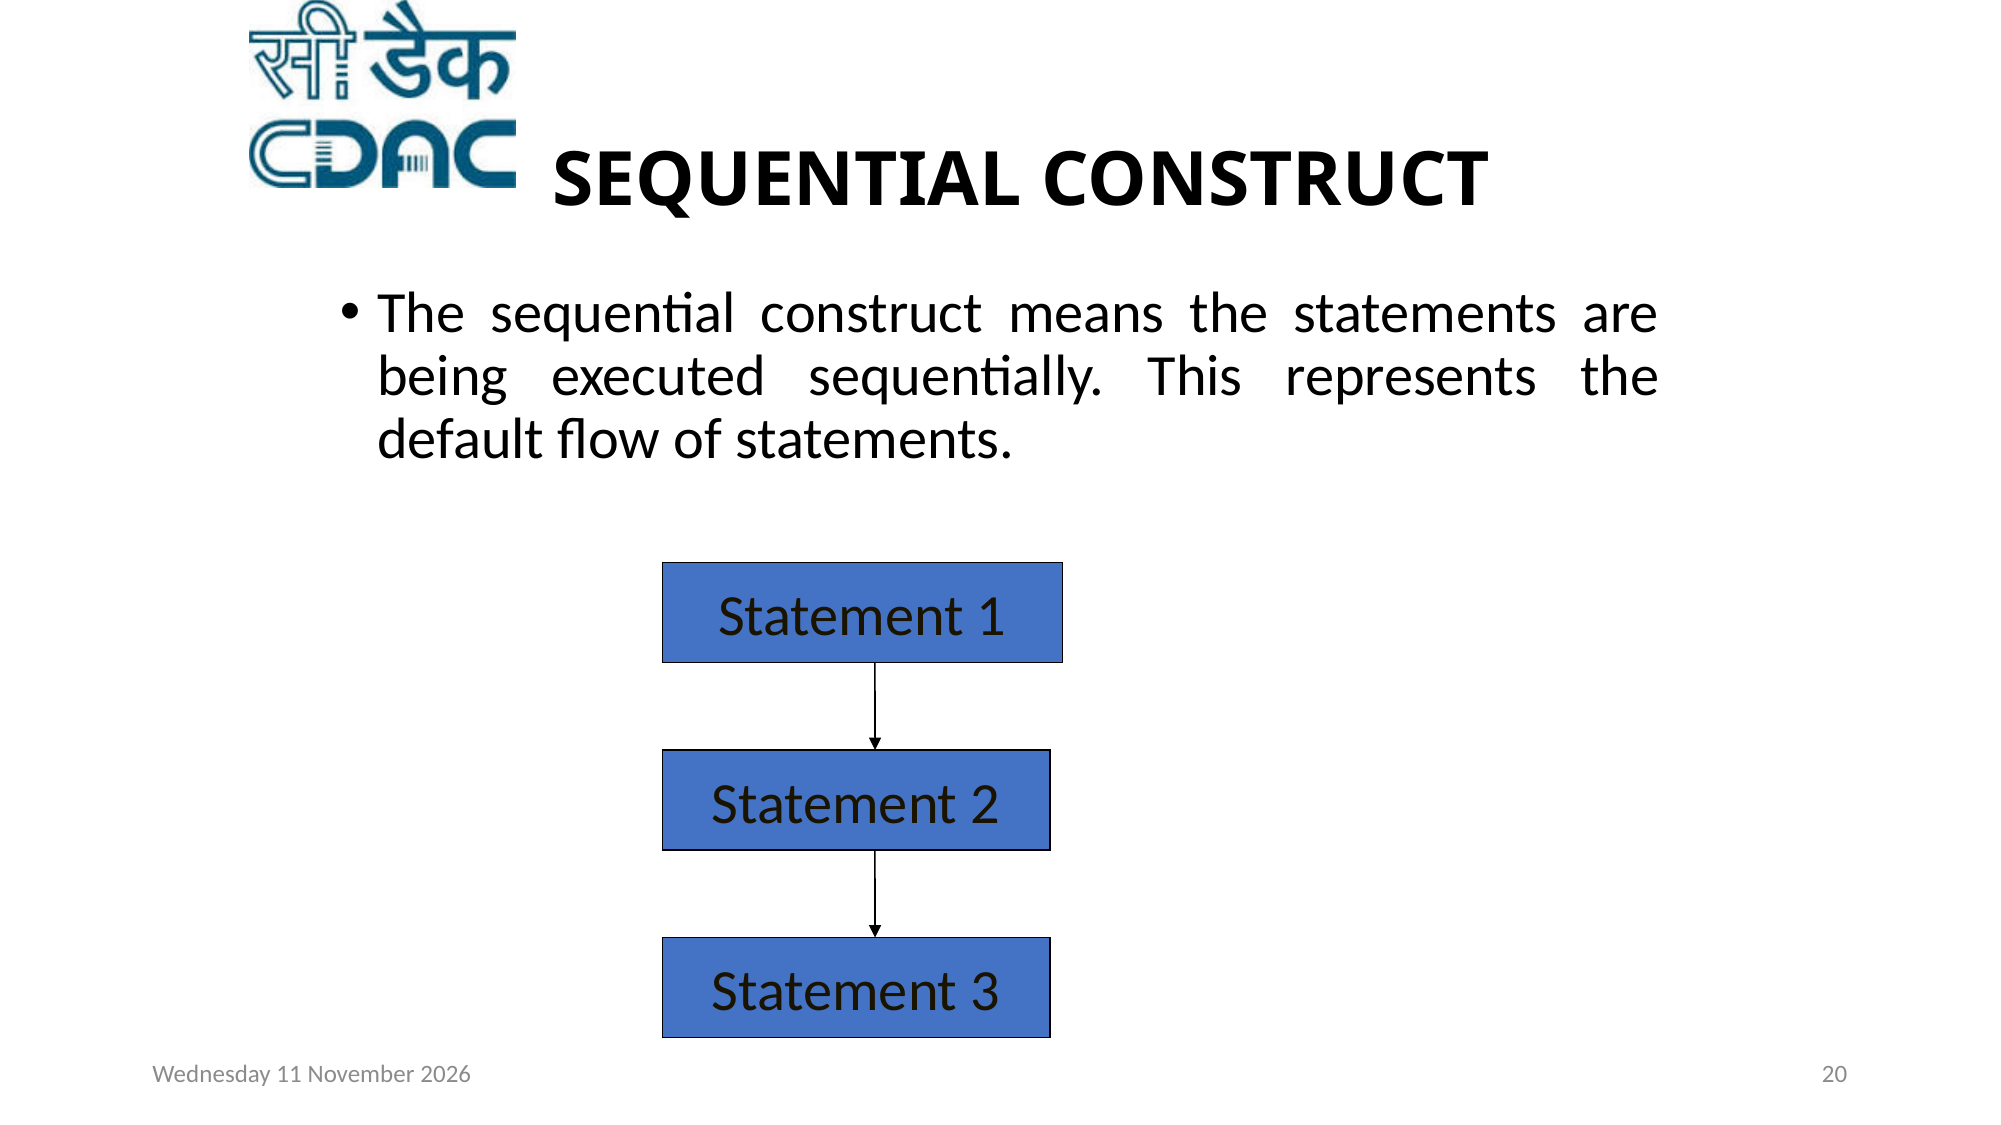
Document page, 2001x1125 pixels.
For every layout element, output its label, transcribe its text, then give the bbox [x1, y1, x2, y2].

list The sequential construct means the statements are being executed sequentially. This represents the default flow of statements. [324, 275, 1675, 1075]
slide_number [137, 1042, 588, 1103]
title SEQUENTIAL CONSTRUCT [537, 74, 1575, 275]
text_box [868, 849, 882, 938]
text_box Statement 3 [662, 937, 1050, 1038]
text_box Statement 2 [662, 750, 1050, 850]
text_box [868, 662, 882, 750]
picture [249, 0, 516, 188]
text_box Statement 1 [662, 562, 1063, 663]
slide_number 20 [1412, 1042, 1863, 1103]
